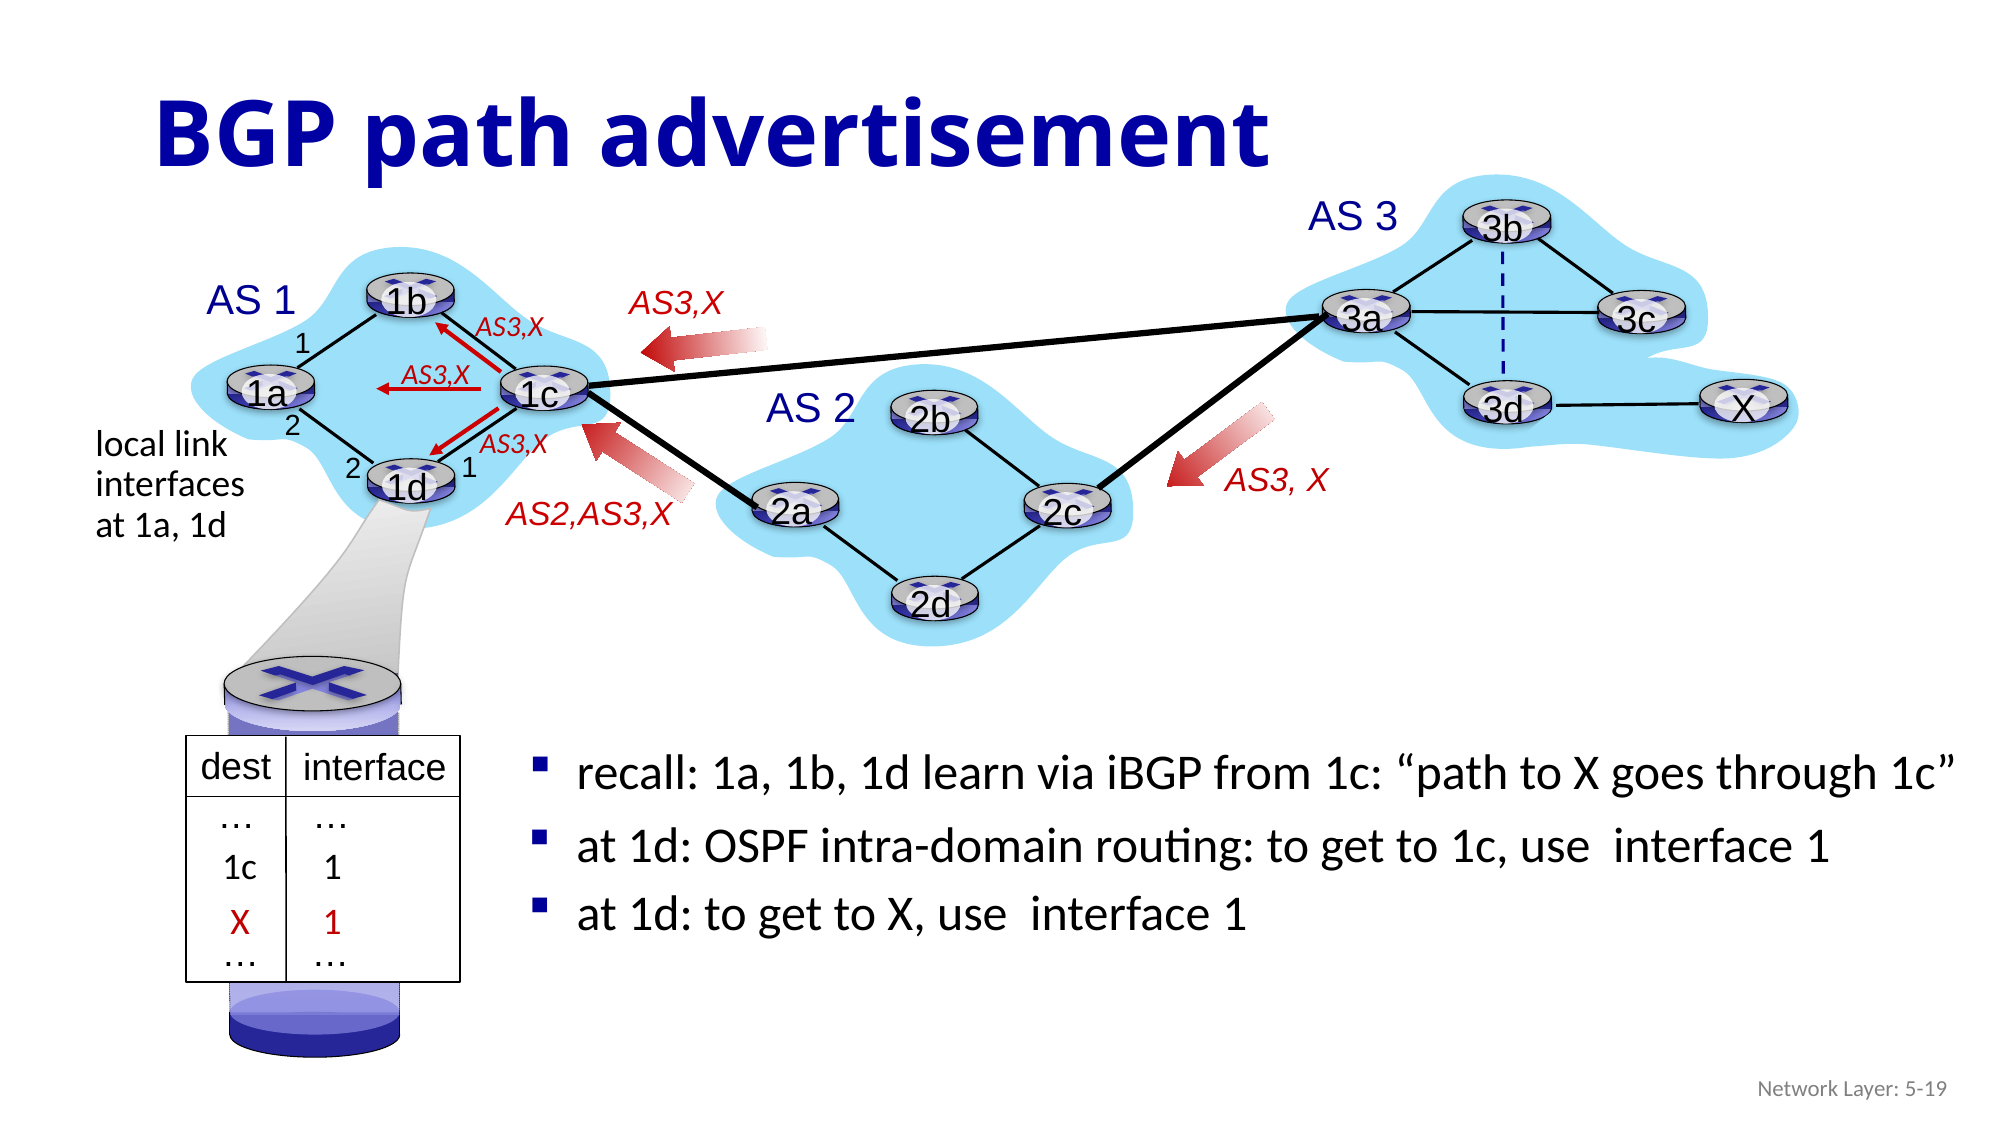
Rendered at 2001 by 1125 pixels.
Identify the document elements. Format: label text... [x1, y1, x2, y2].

title BGP path advertisement [137, 63, 1863, 211]
slide_number Network Layer: 5-19 [1512, 1056, 1963, 1117]
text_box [1154, 427, 1367, 507]
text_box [376, 299, 564, 468]
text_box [490, 436, 698, 542]
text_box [269, 317, 493, 493]
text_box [215, 889, 358, 951]
text_box at 1d: OSPF intra-domain routing: to get to 1c, use interface 1 [513, 812, 1870, 880]
text_box at 1d: to get to X, use interface 1 [513, 880, 1871, 964]
text_box local link interfaces at 1a, 1d [80, 416, 190, 553]
text_box recall: 1a, 1b, 1d learn via iBGP from 1c: “path to X goes through 1c” [513, 739, 1981, 830]
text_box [184, 507, 463, 1058]
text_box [614, 274, 767, 369]
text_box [190, 174, 1799, 647]
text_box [206, 835, 358, 896]
